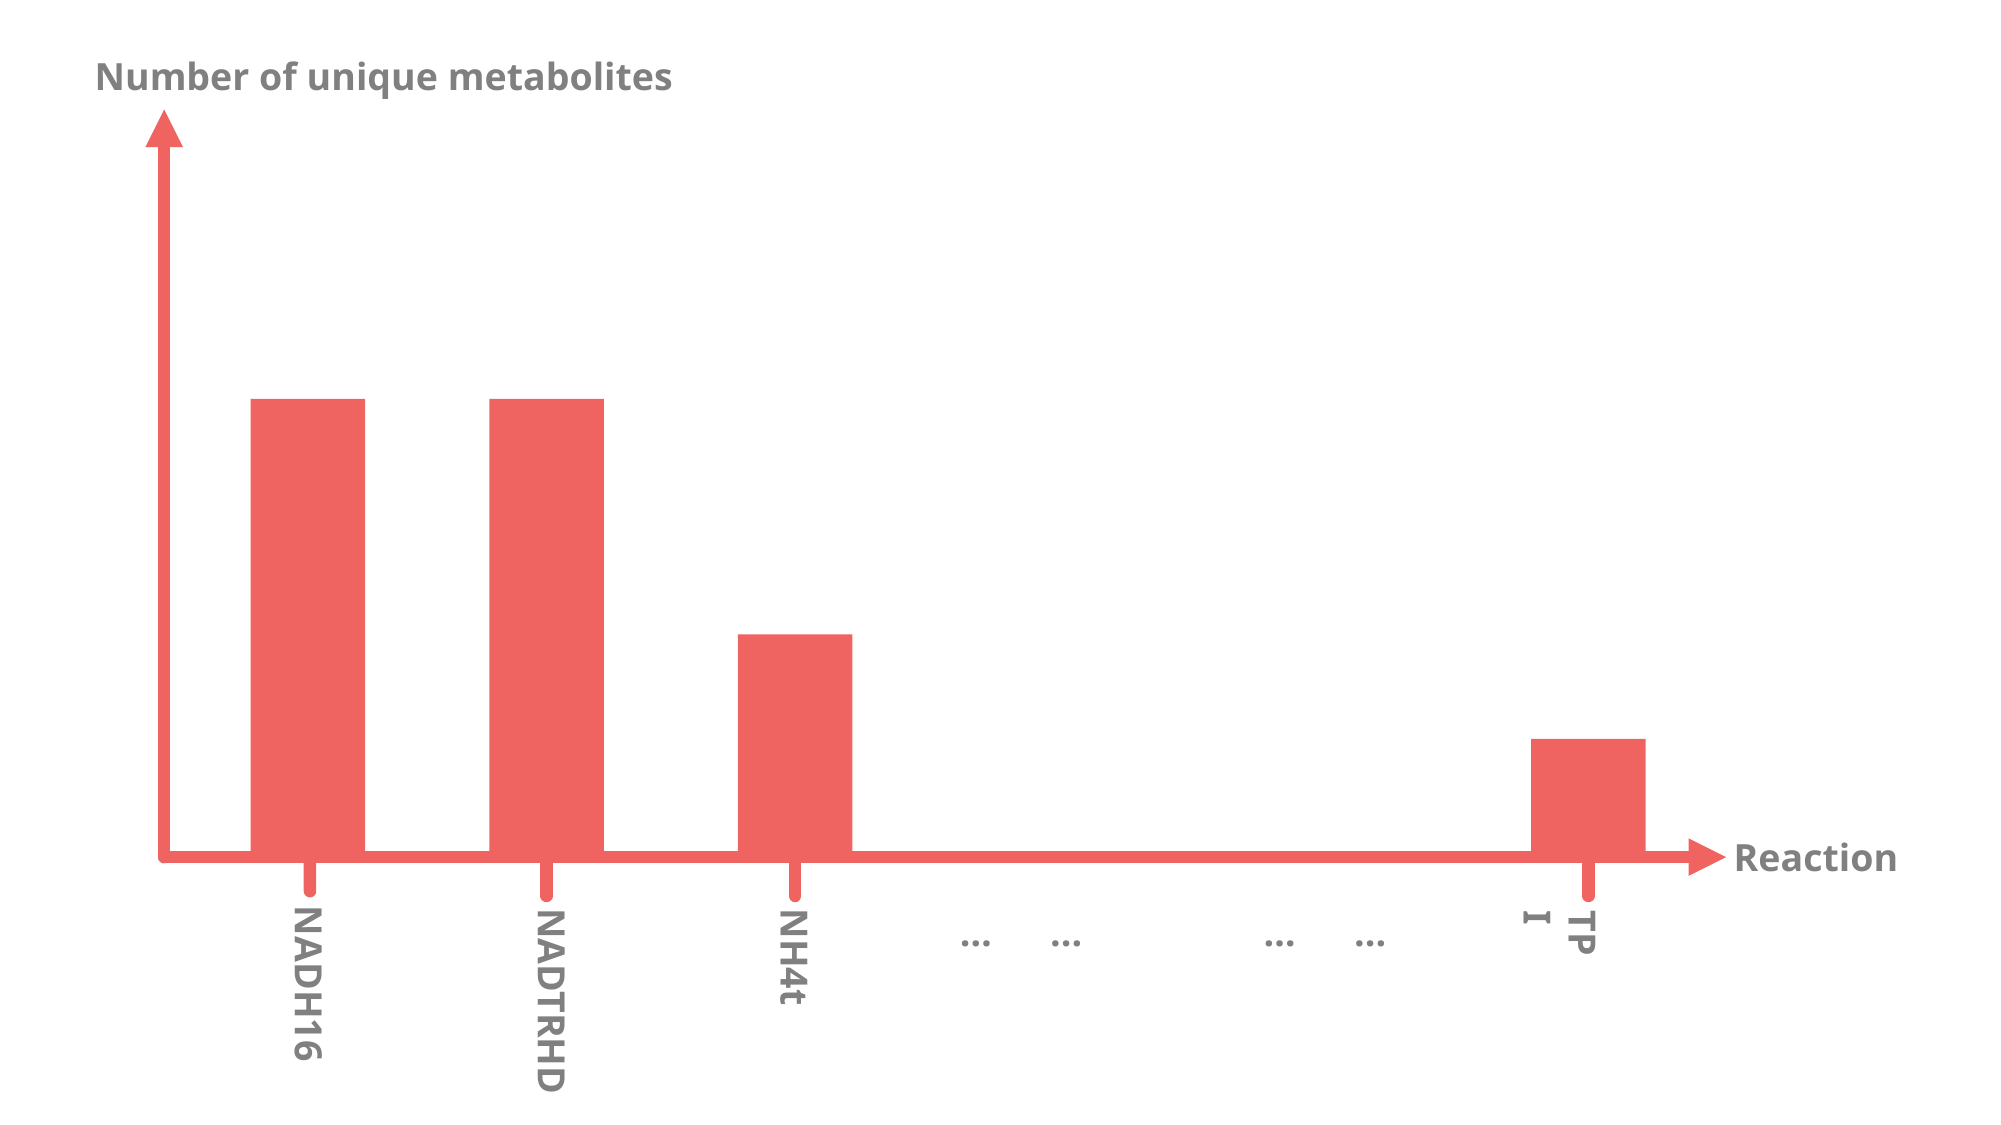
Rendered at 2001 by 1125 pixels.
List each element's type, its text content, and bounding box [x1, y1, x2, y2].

text_box Number of unique metabolites [79, 45, 689, 106]
text_box NH4t [765, 893, 826, 1021]
text_box Reaction [1718, 826, 1914, 887]
text_box [1530, 738, 1647, 857]
text_box NADTRHD [522, 893, 583, 1110]
text_box … ... [944, 901, 1098, 962]
text_box TPI [1508, 895, 1614, 981]
text_box … ... [1248, 901, 1402, 962]
text_box [249, 398, 366, 857]
text_box [737, 633, 853, 857]
text_box NADH16 [280, 891, 340, 1077]
text_box [488, 398, 605, 857]
